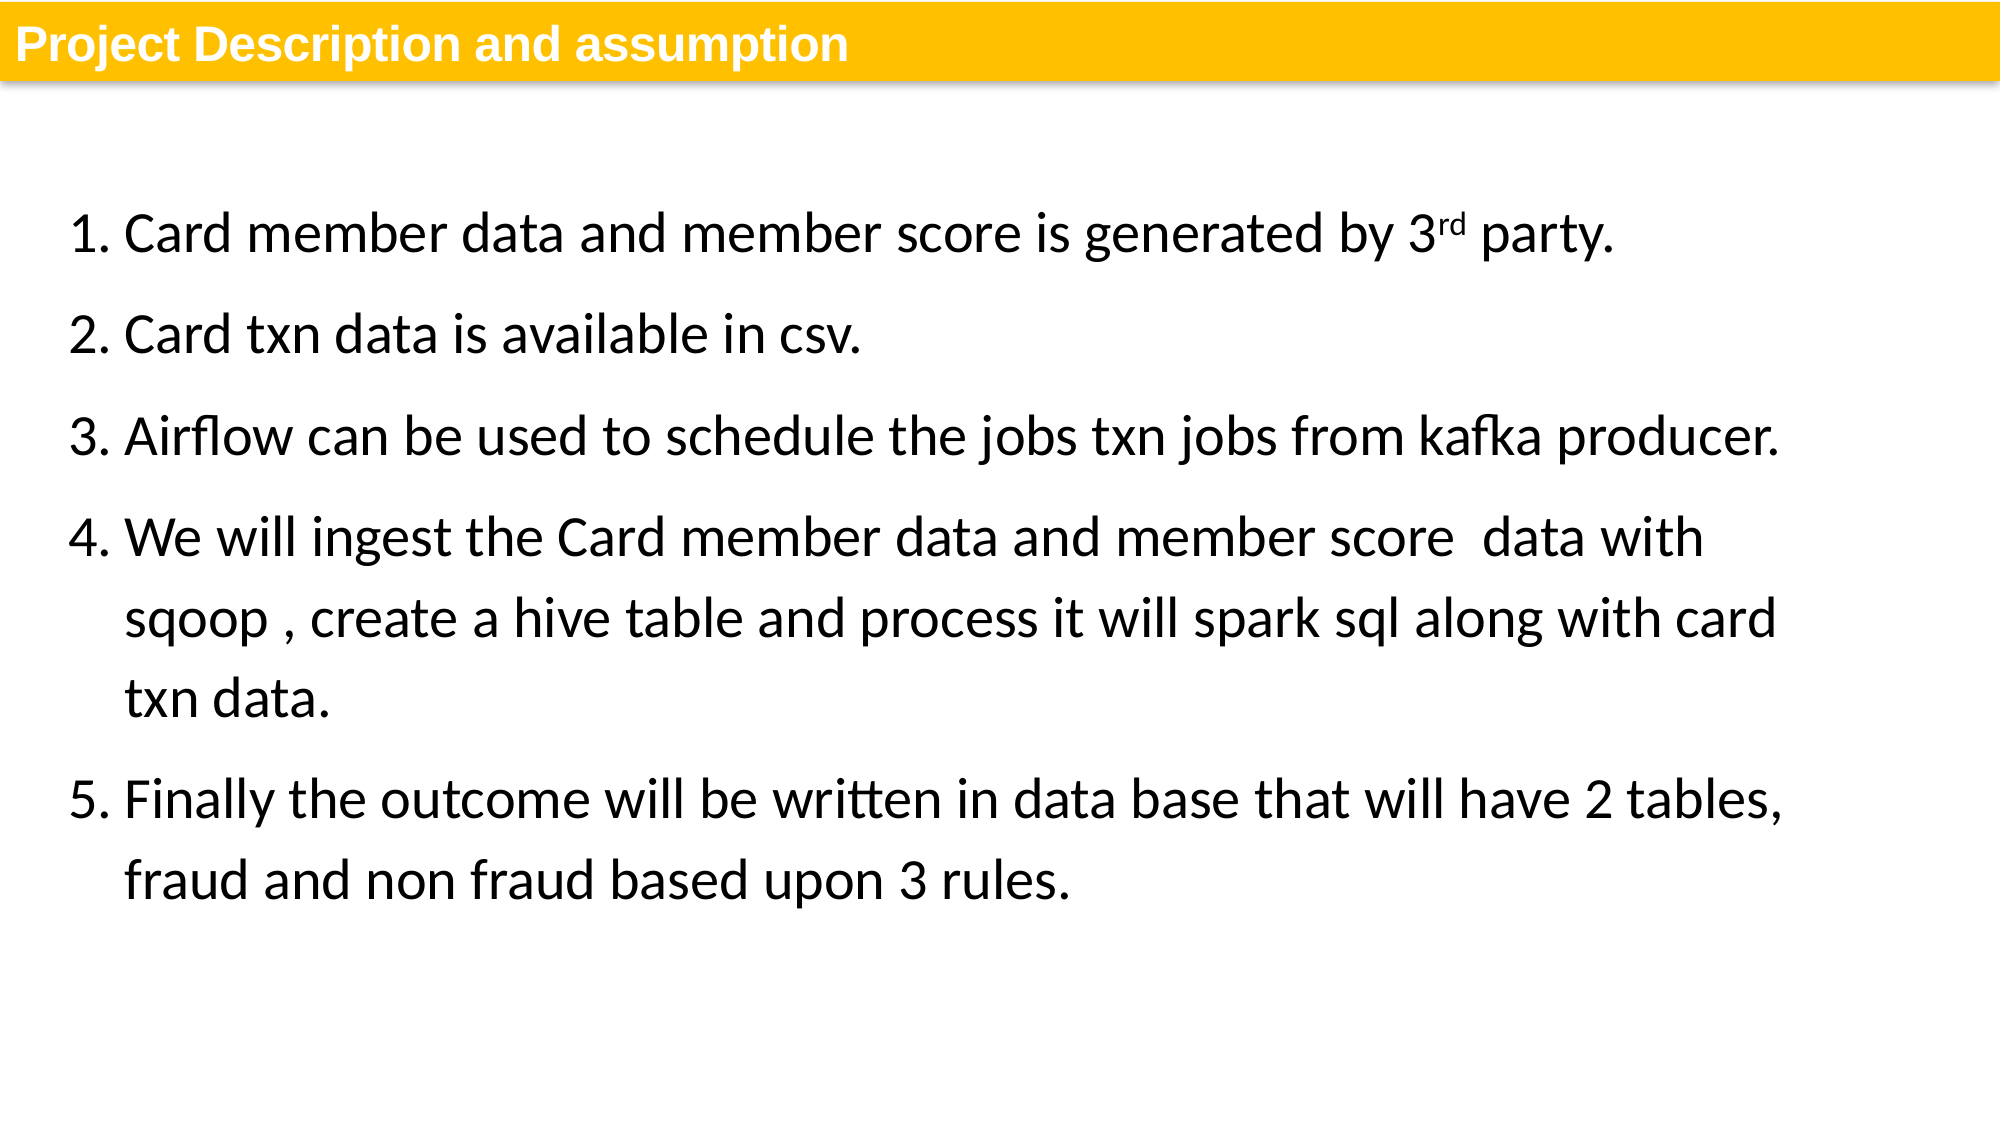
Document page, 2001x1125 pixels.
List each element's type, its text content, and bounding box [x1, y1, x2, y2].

text_box Card member data and member score is generated by 3rd party. Card txn data is available in csv. Airflow can be used to schedule the jobs txn jobs from kafka producer. We will ingest the Card member data and member score data with sqoop , create a hive table and process it will spark sql along with card txn data. Finally the outcome will be written in data base that will have 2 tables, fraud and non fraud based upon 3 rules. [53, 176, 1875, 997]
text_box Project Description and assumption [0, 1, 2000, 82]
